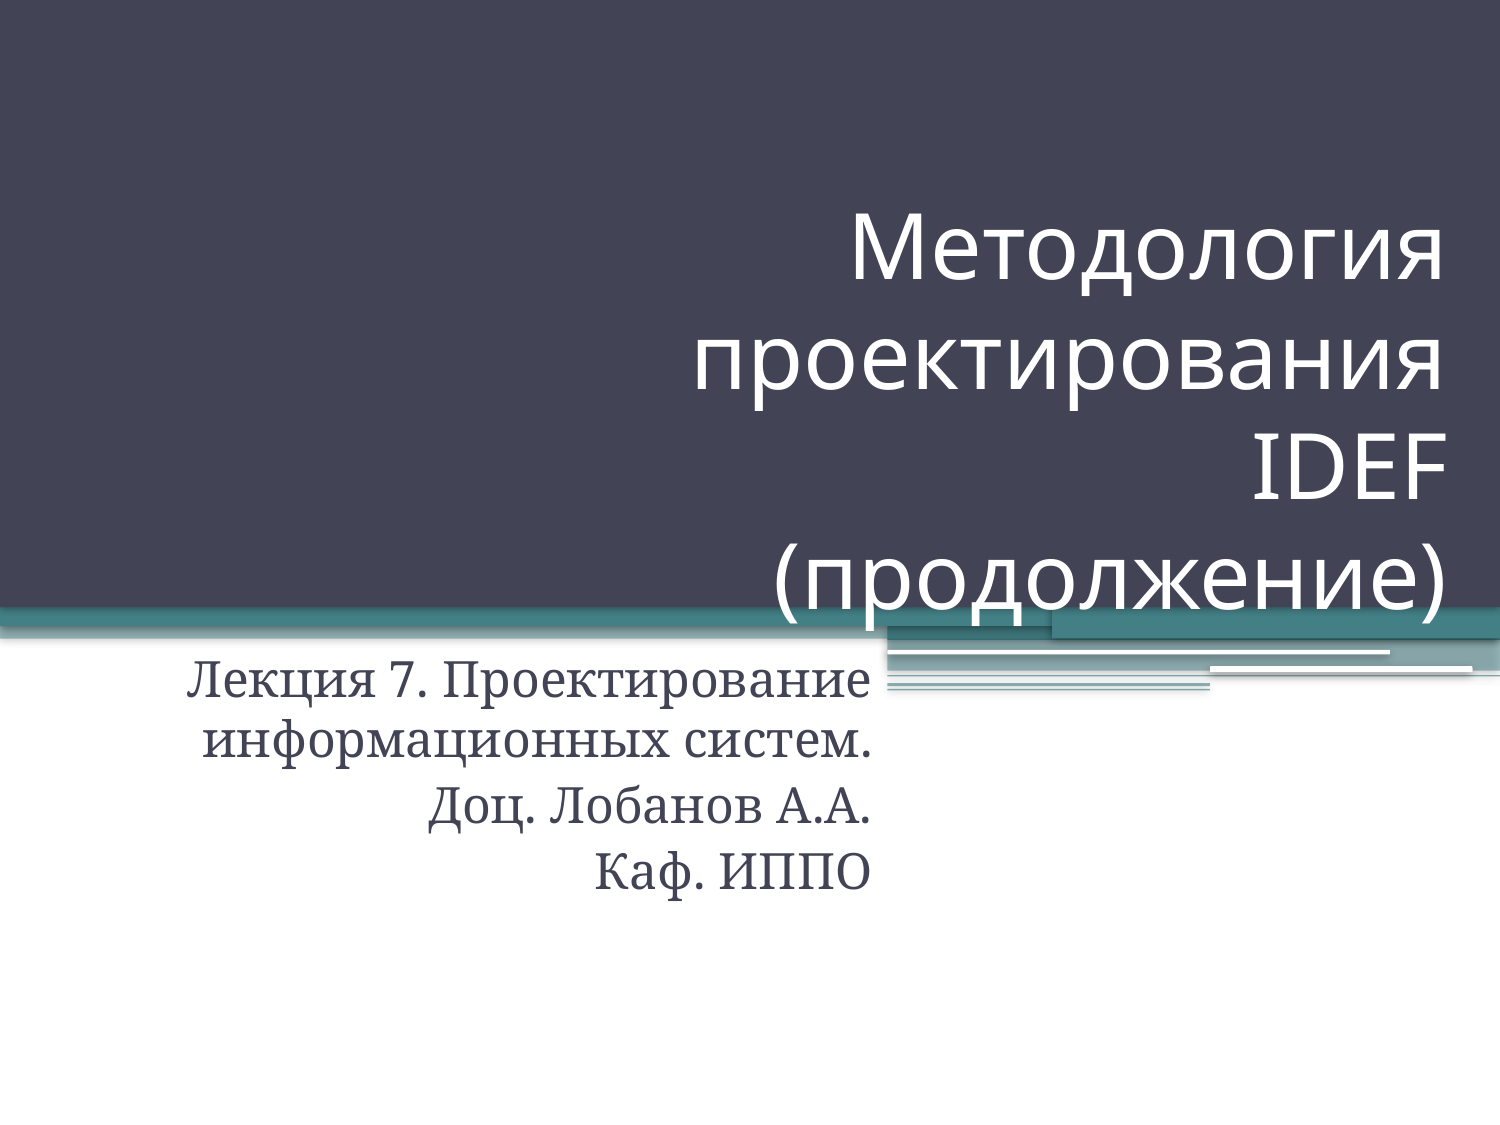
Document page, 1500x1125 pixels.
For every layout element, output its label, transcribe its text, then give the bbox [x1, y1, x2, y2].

subtitle Лекция 7. Проектирование информационных систем. Доц. Лобанов А.А. Каф. ИППО [75, 639, 888, 928]
title Методология проектирования IDEF (продолжение) [572, 78, 1463, 636]
